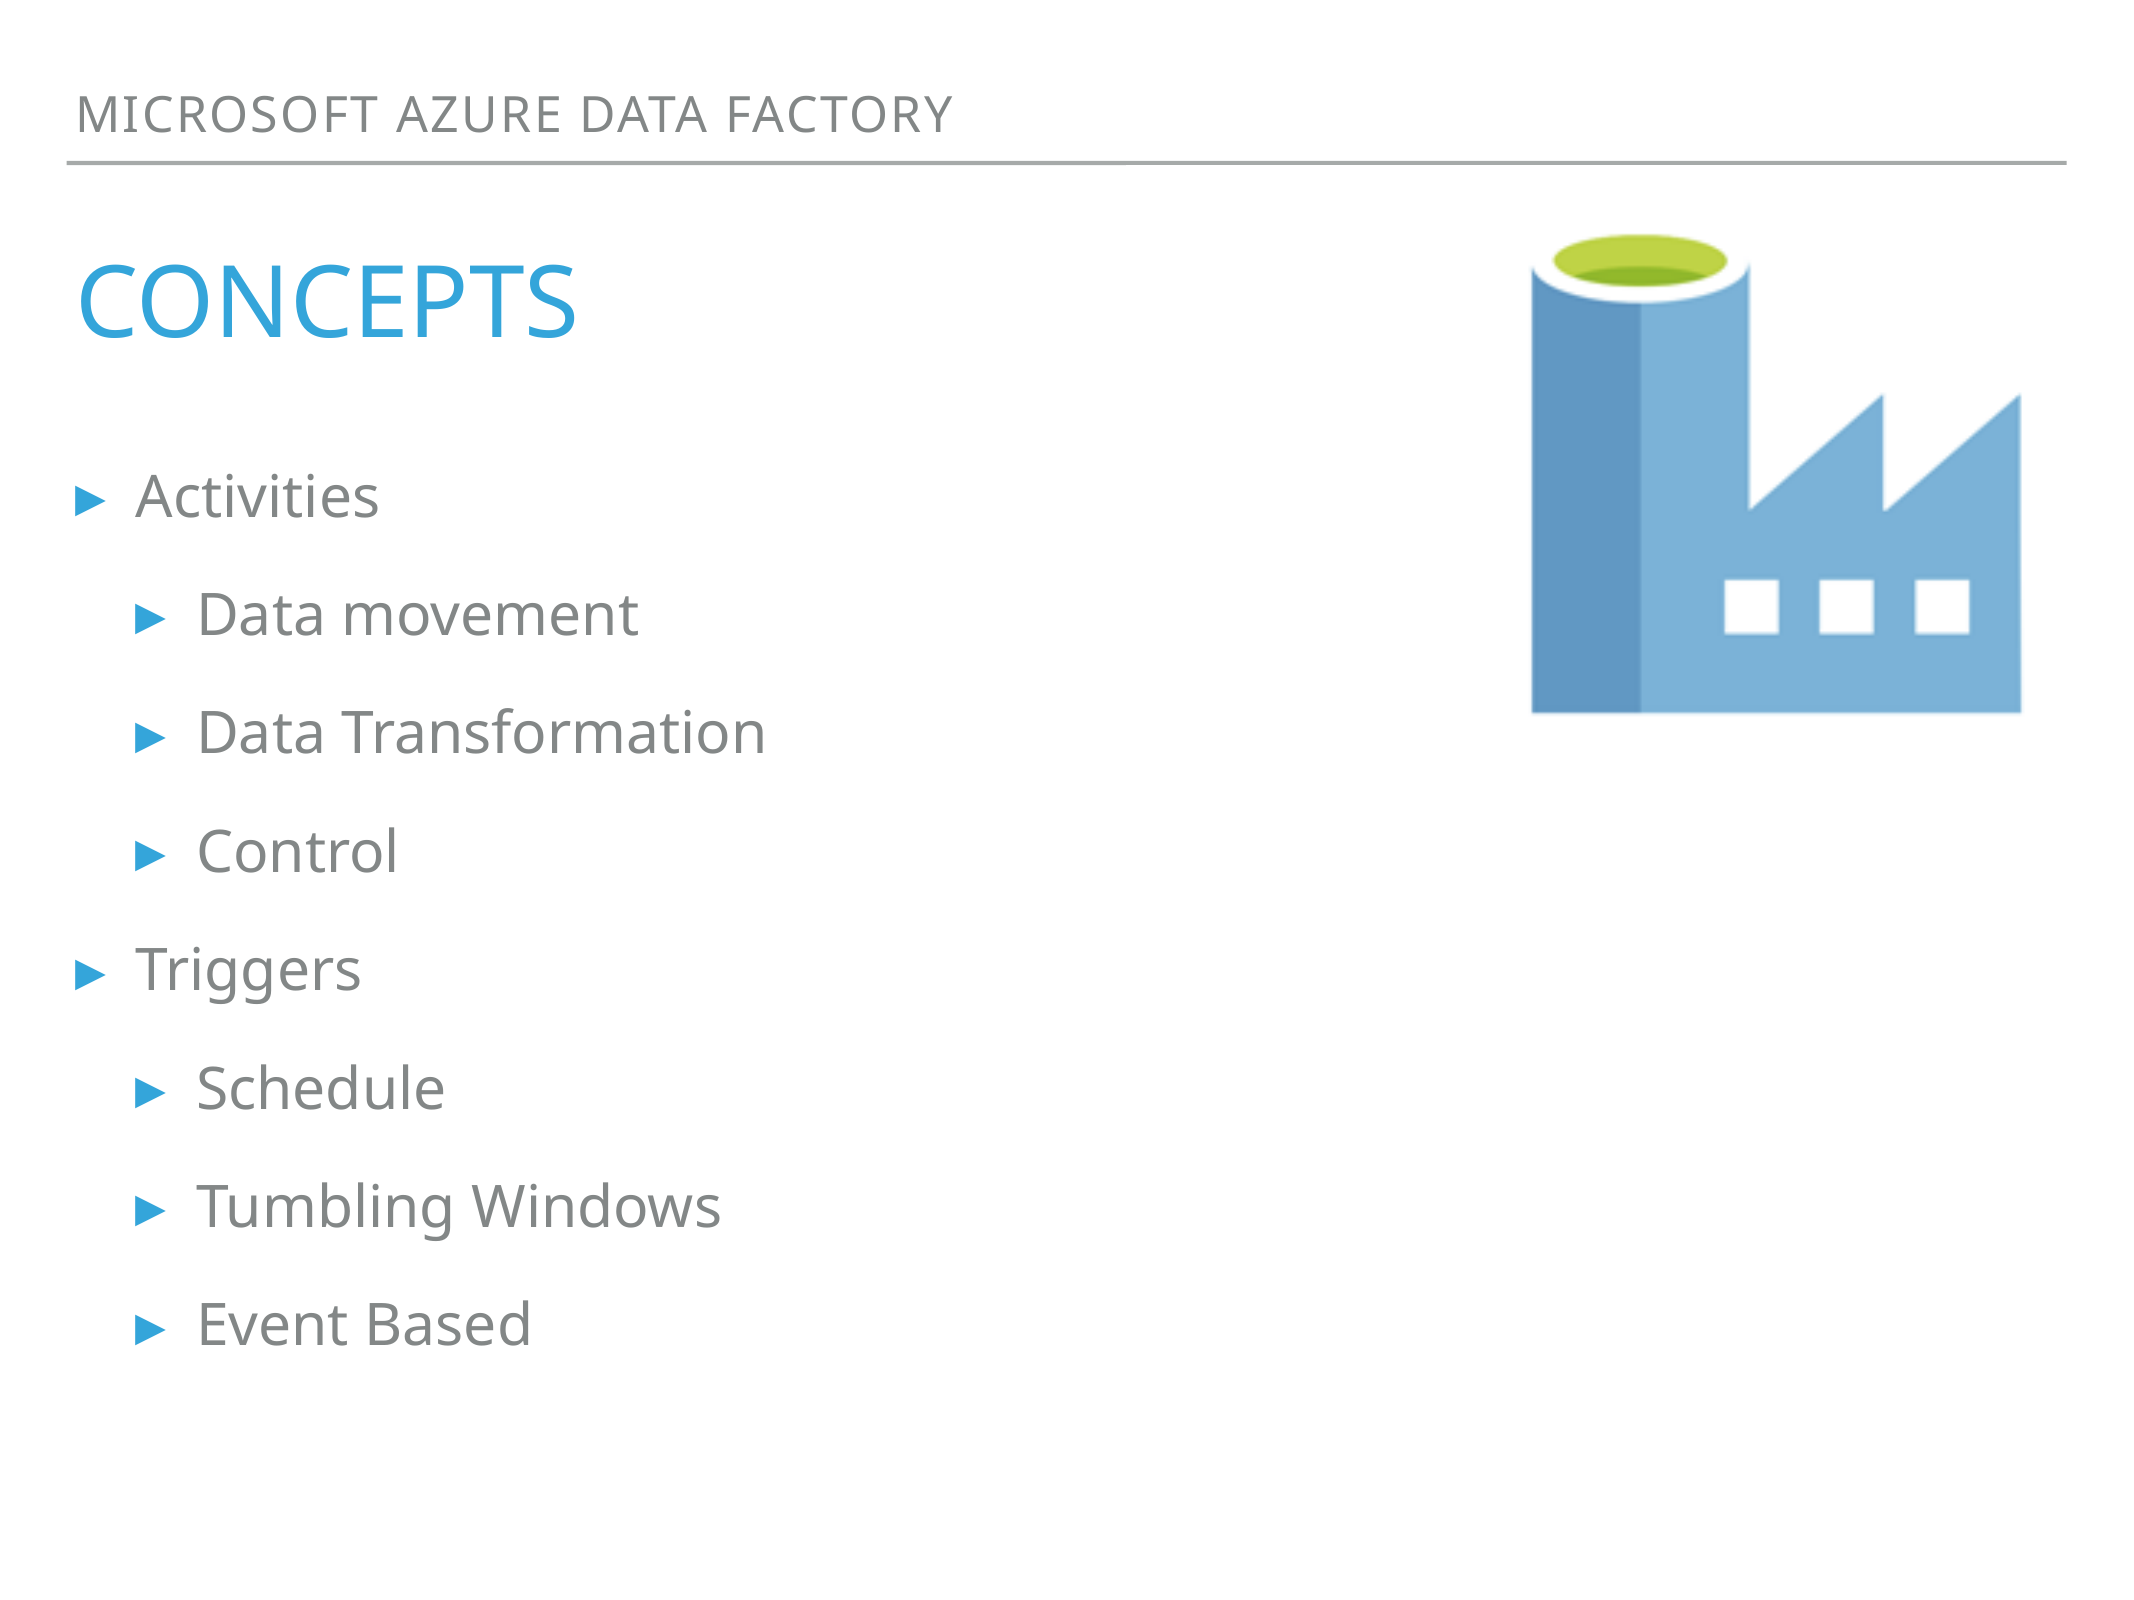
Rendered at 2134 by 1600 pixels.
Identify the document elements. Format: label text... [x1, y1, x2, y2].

title Concepts [66, 251, 1503, 372]
list Activities Data movement Data Transformation Control Triggers Schedule Tumbling Windows Event Based [66, 449, 2068, 1453]
picture [1503, 175, 2068, 777]
list Microsoft azure data factory [66, 74, 1901, 151]
